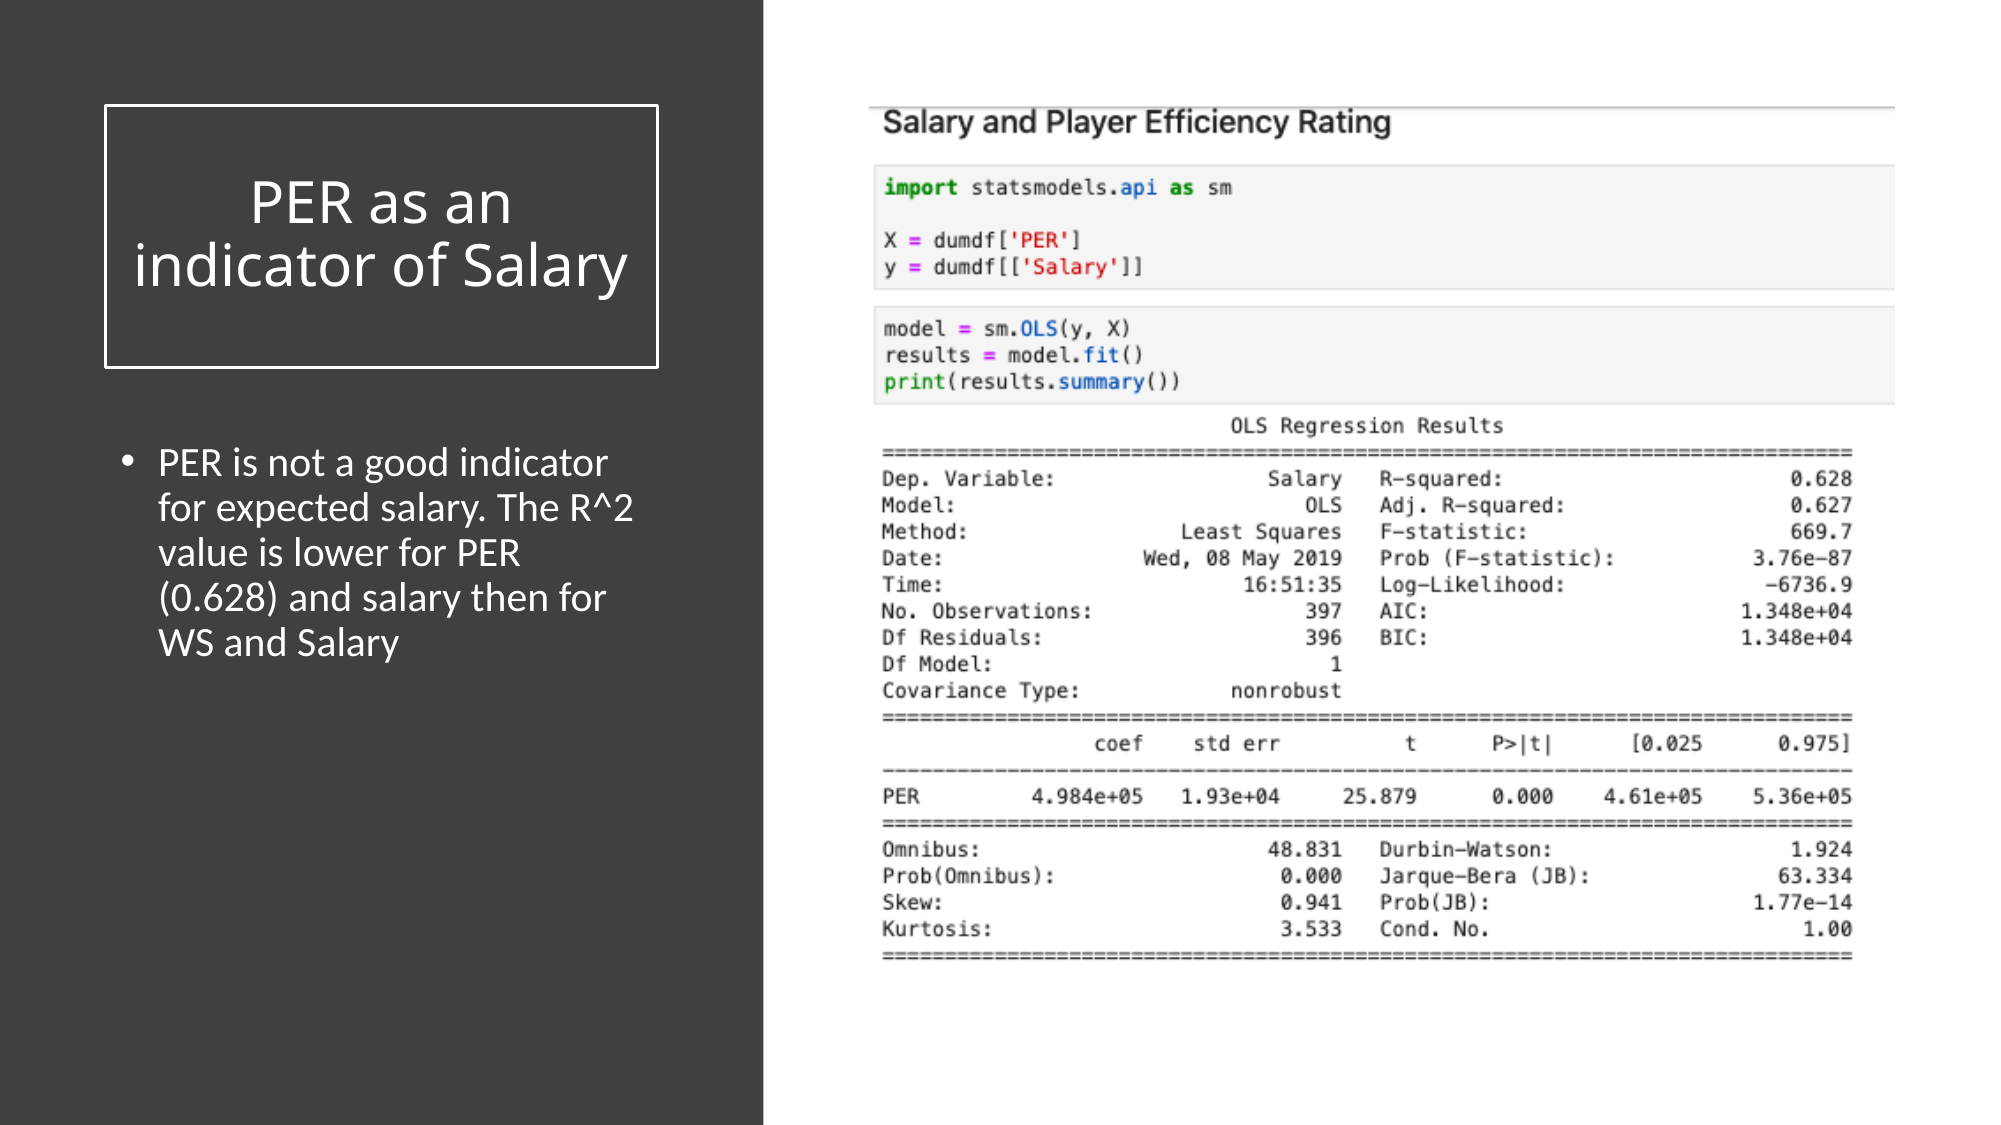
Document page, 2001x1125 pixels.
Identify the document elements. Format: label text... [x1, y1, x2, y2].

list PER is not a good indicator for expected salary. The R^2 value is lower for PER (0.628) and salary then for WS and Salary [105, 432, 658, 994]
text_box [0, 0, 764, 1125]
picture [869, 105, 1895, 993]
title PER as an indicator of Salary [105, 105, 658, 368]
